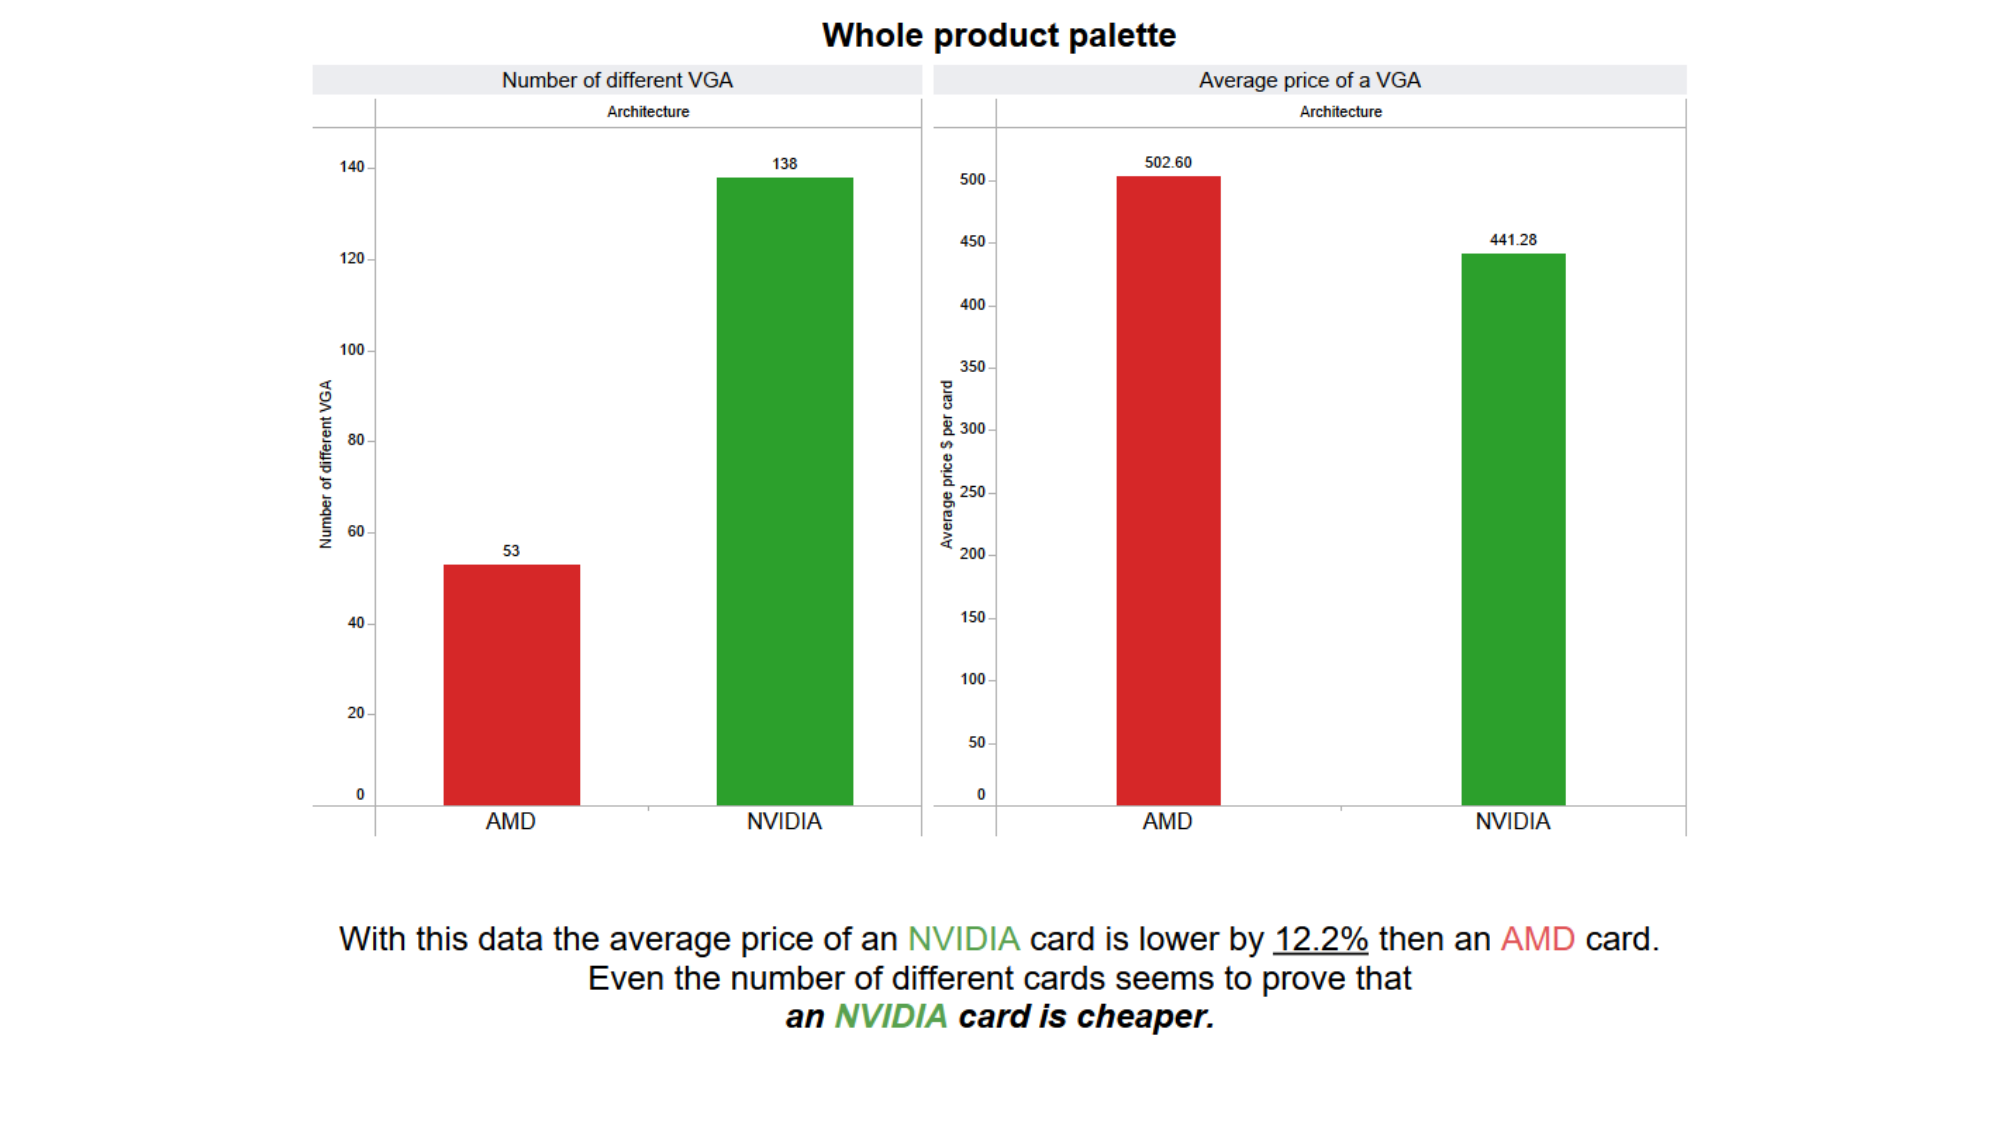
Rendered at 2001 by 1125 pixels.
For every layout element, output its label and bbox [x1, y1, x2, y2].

picture [296, 0, 1704, 1125]
